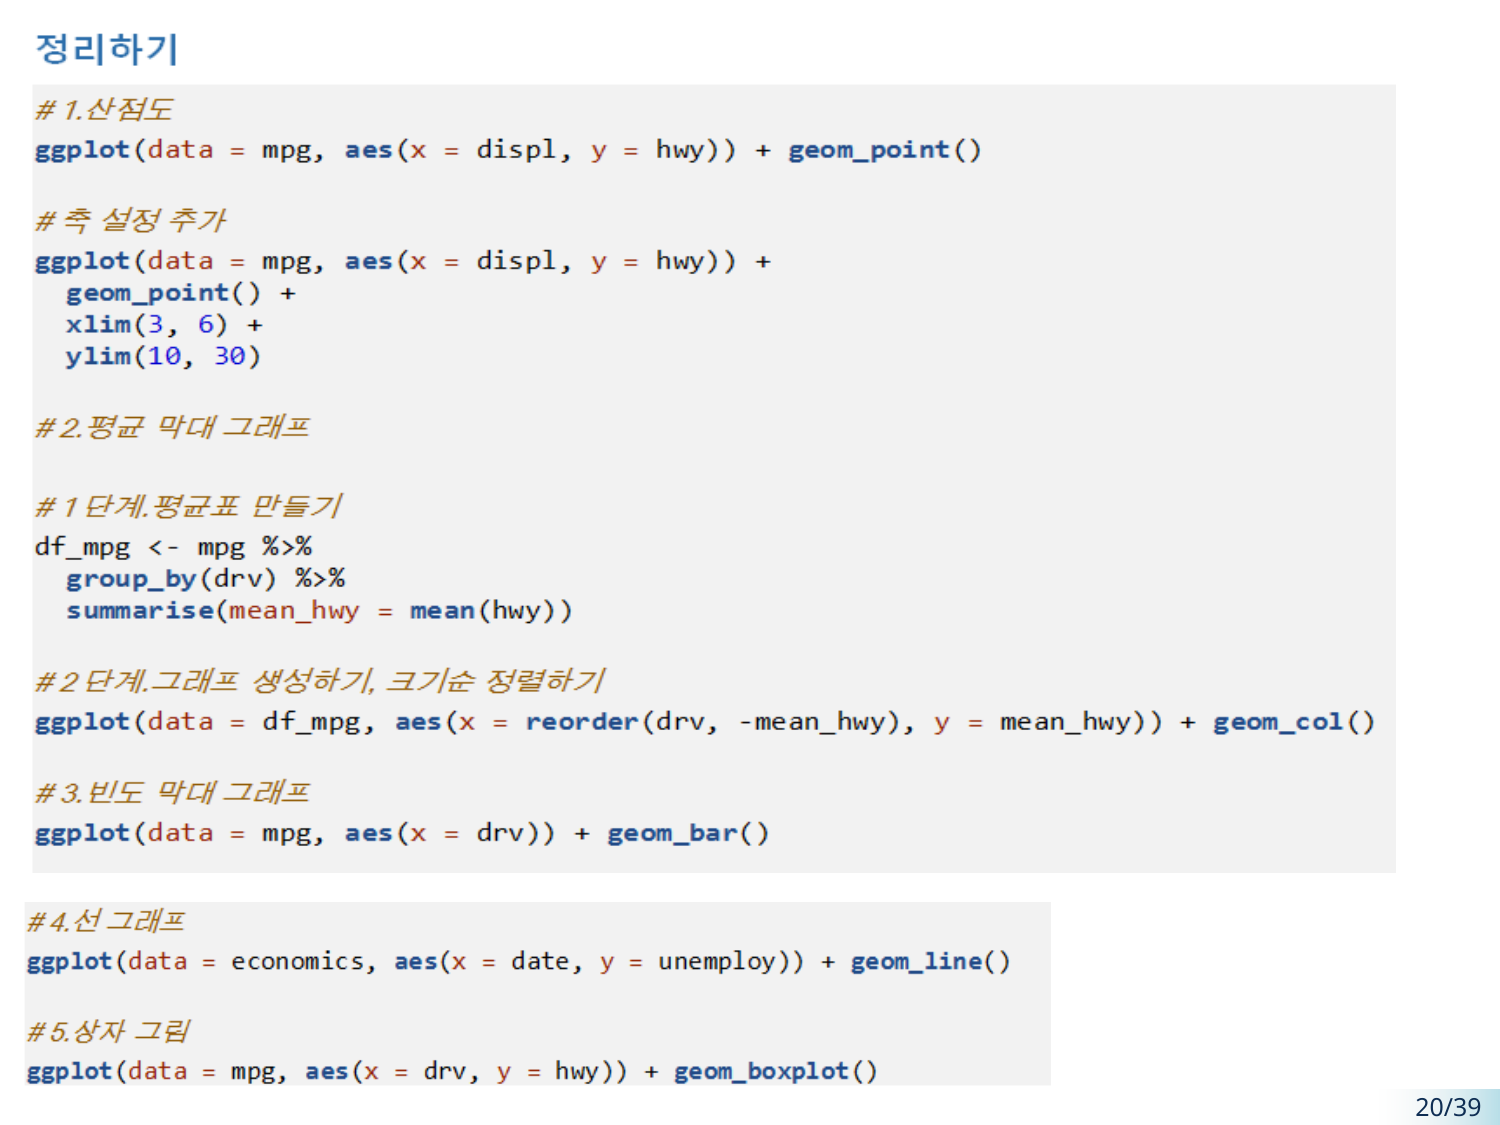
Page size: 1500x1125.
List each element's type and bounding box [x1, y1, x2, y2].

picture [11, 901, 1052, 1117]
picture [12, 23, 1396, 873]
